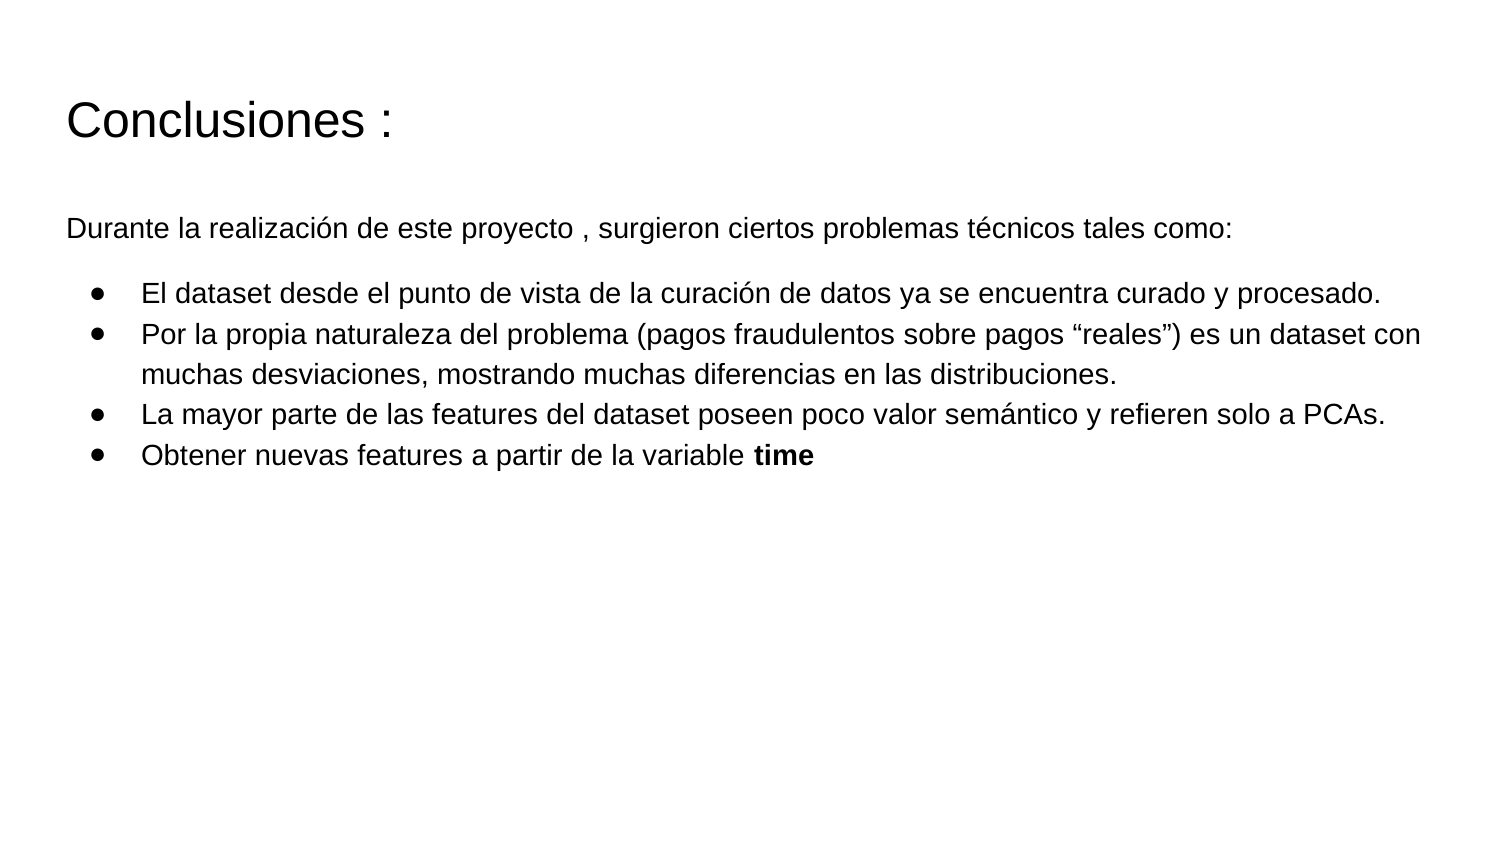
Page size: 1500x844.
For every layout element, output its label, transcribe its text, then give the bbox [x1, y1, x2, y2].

title Conclusiones : [51, 72, 1449, 167]
list Durante la realización de este proyecto , surgieron ciertos problemas técnicos tales como: El dataset desde el punto de vista de la curación de datos ya se encuentra curado y procesado. Por la propia naturaleza del problema (pagos fraudulentos sobre pagos “reales”) es un dataset con muchas desviaciones, mostrando muchas diferencias en las distribuciones. La mayor parte de las features del dataset poseen poco valor semántico y refieren solo a PCAs. Obtener nuevas features a partir de la variable time [51, 189, 1449, 750]
